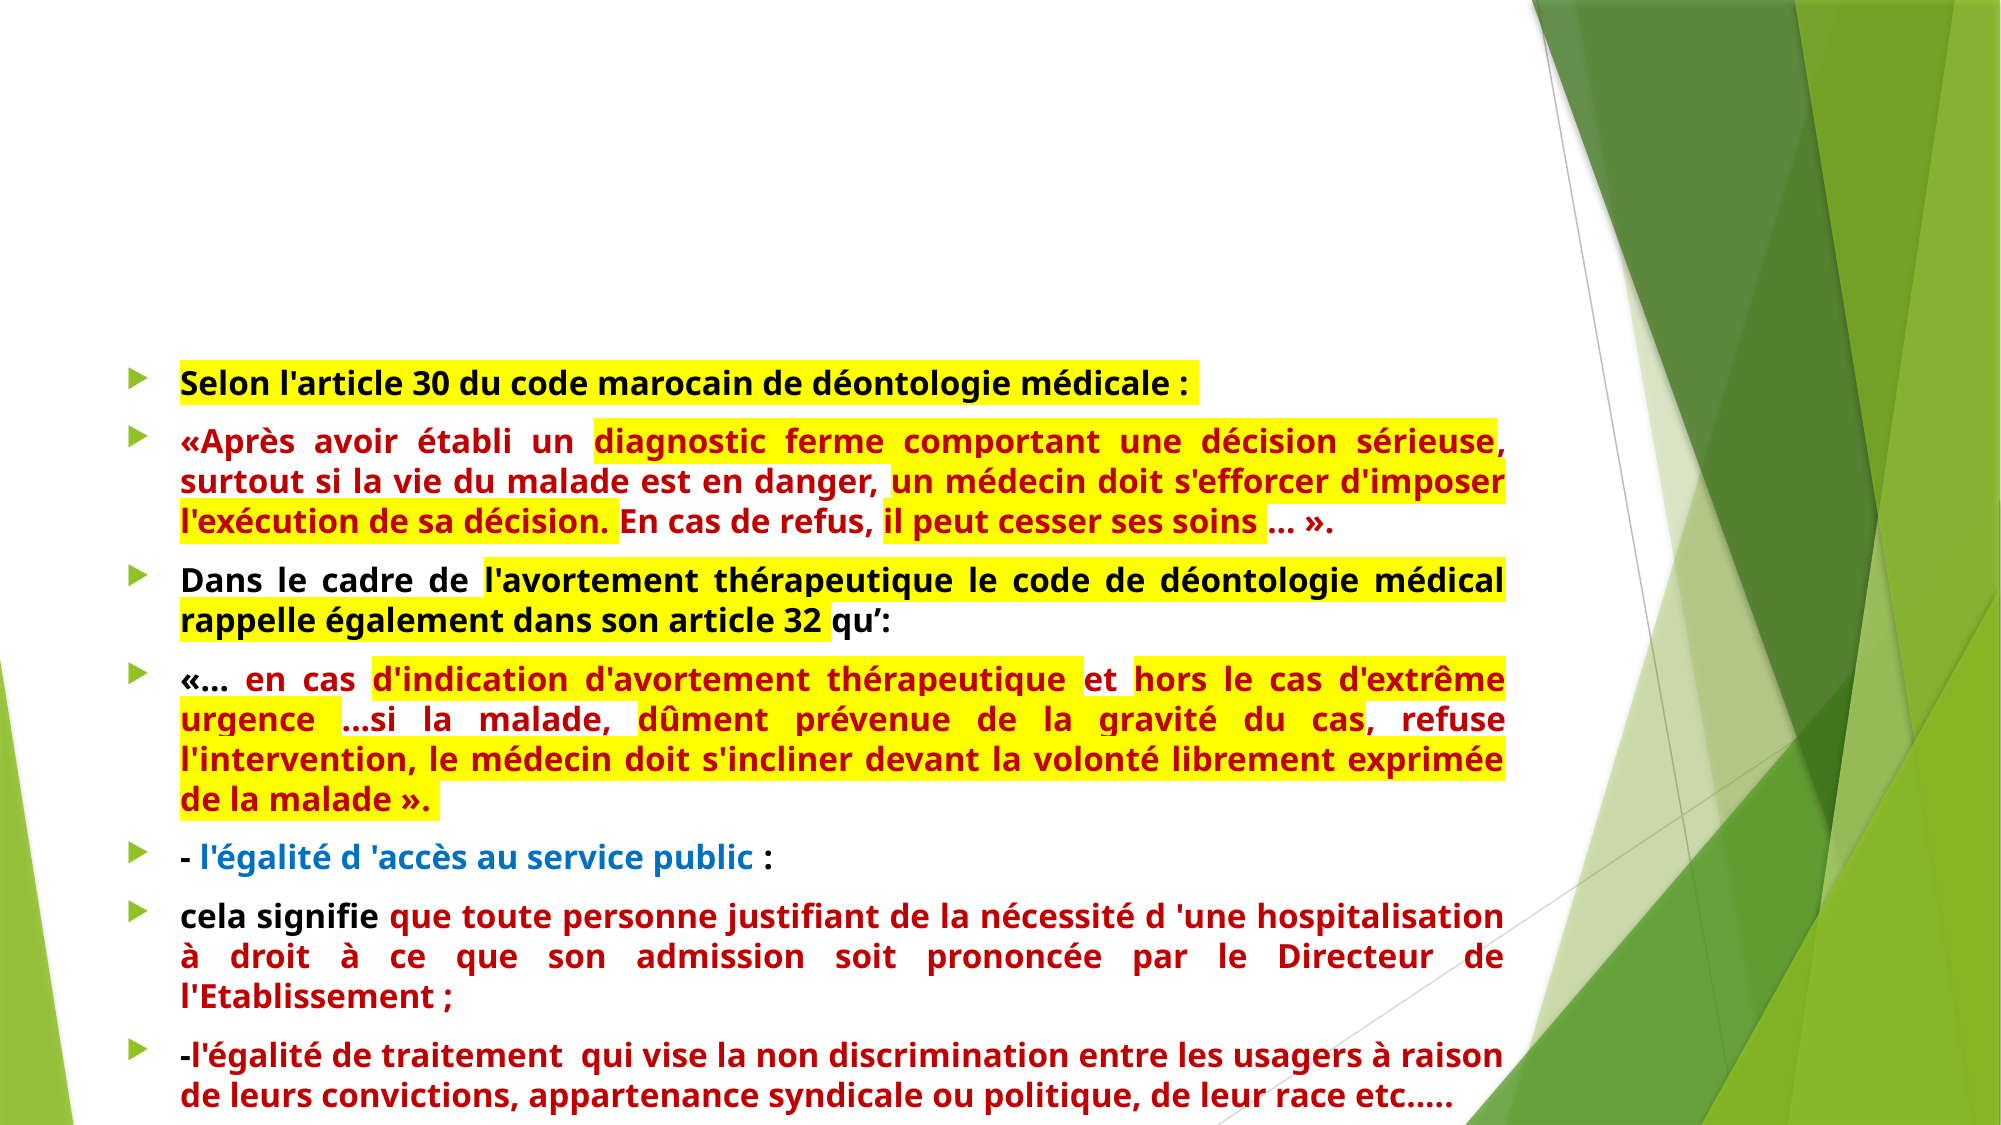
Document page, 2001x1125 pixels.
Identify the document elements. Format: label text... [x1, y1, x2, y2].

list Selon l'article 30 du code marocain de déontologie médicale : «Après avoir établi un diagnostic ferme comportant une décision sérieuse, surtout si la vie du malade est en danger, un médecin doit s'efforcer d'imposer l'exécution de sa décision. En cas de refus, il peut cesser ses soins ... ». Dans le cadre de l'avortement thérapeutique le code de déontologie médical rappelle également dans son article 32 qu’: «... en cas d'indication d'avortement thérapeutique et hors le cas d'extrême urgence ...si la malade, dûment prévenue de la gravité du cas, refuse l'intervention, le médecin doit s'incliner devant la volonté librement exprimée de la malade ». - l'égalité d 'accès au service public : cela signifie que toute personne justifiant de la nécessité d 'une hospitalisation à droit à ce que son admission soit prononcée par le Directeur de l'Etablissement ; -l'égalité de traitement qui vise la non discrimination entre les usagers à raison de leurs convictions, appartenance syndicale ou politique, de leur race etc..... [111, 354, 1522, 1125]
